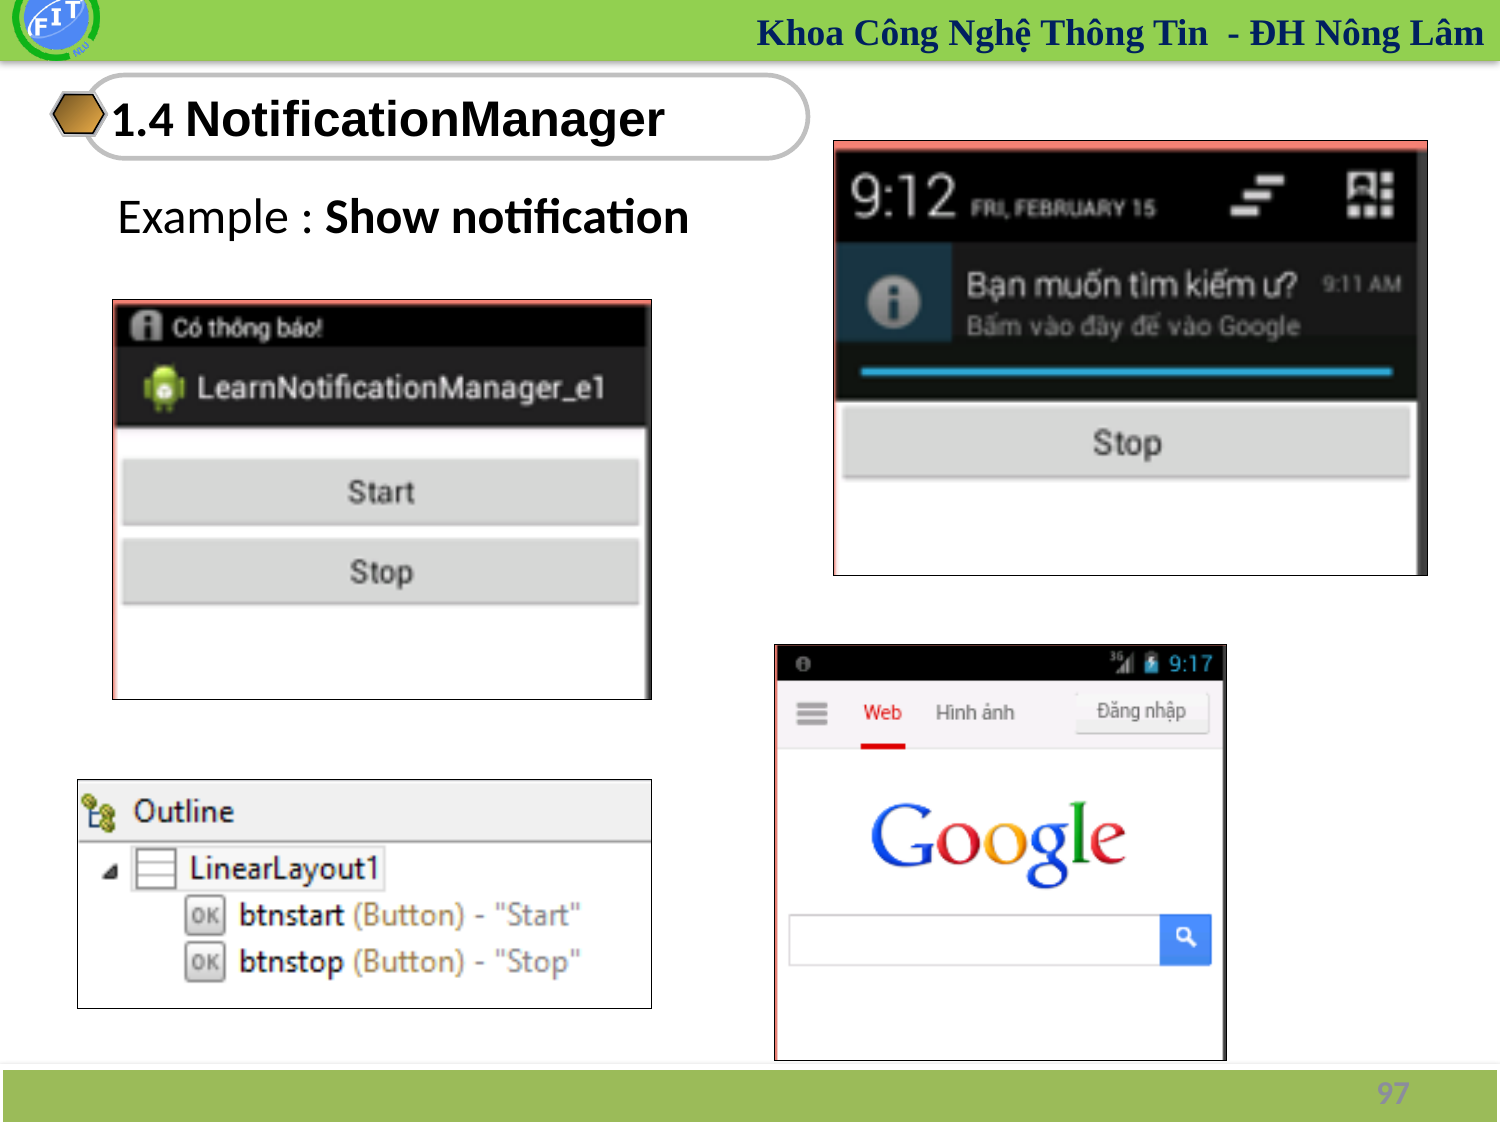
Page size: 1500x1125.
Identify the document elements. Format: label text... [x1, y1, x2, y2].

picture [774, 644, 1227, 1062]
slide_number 97 [1074, 1060, 1425, 1121]
picture [111, 299, 652, 701]
picture [76, 779, 652, 1010]
text_box Example : Show notification [102, 176, 705, 252]
picture [832, 140, 1428, 576]
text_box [49, 74, 809, 159]
picture [12, 0, 100, 61]
